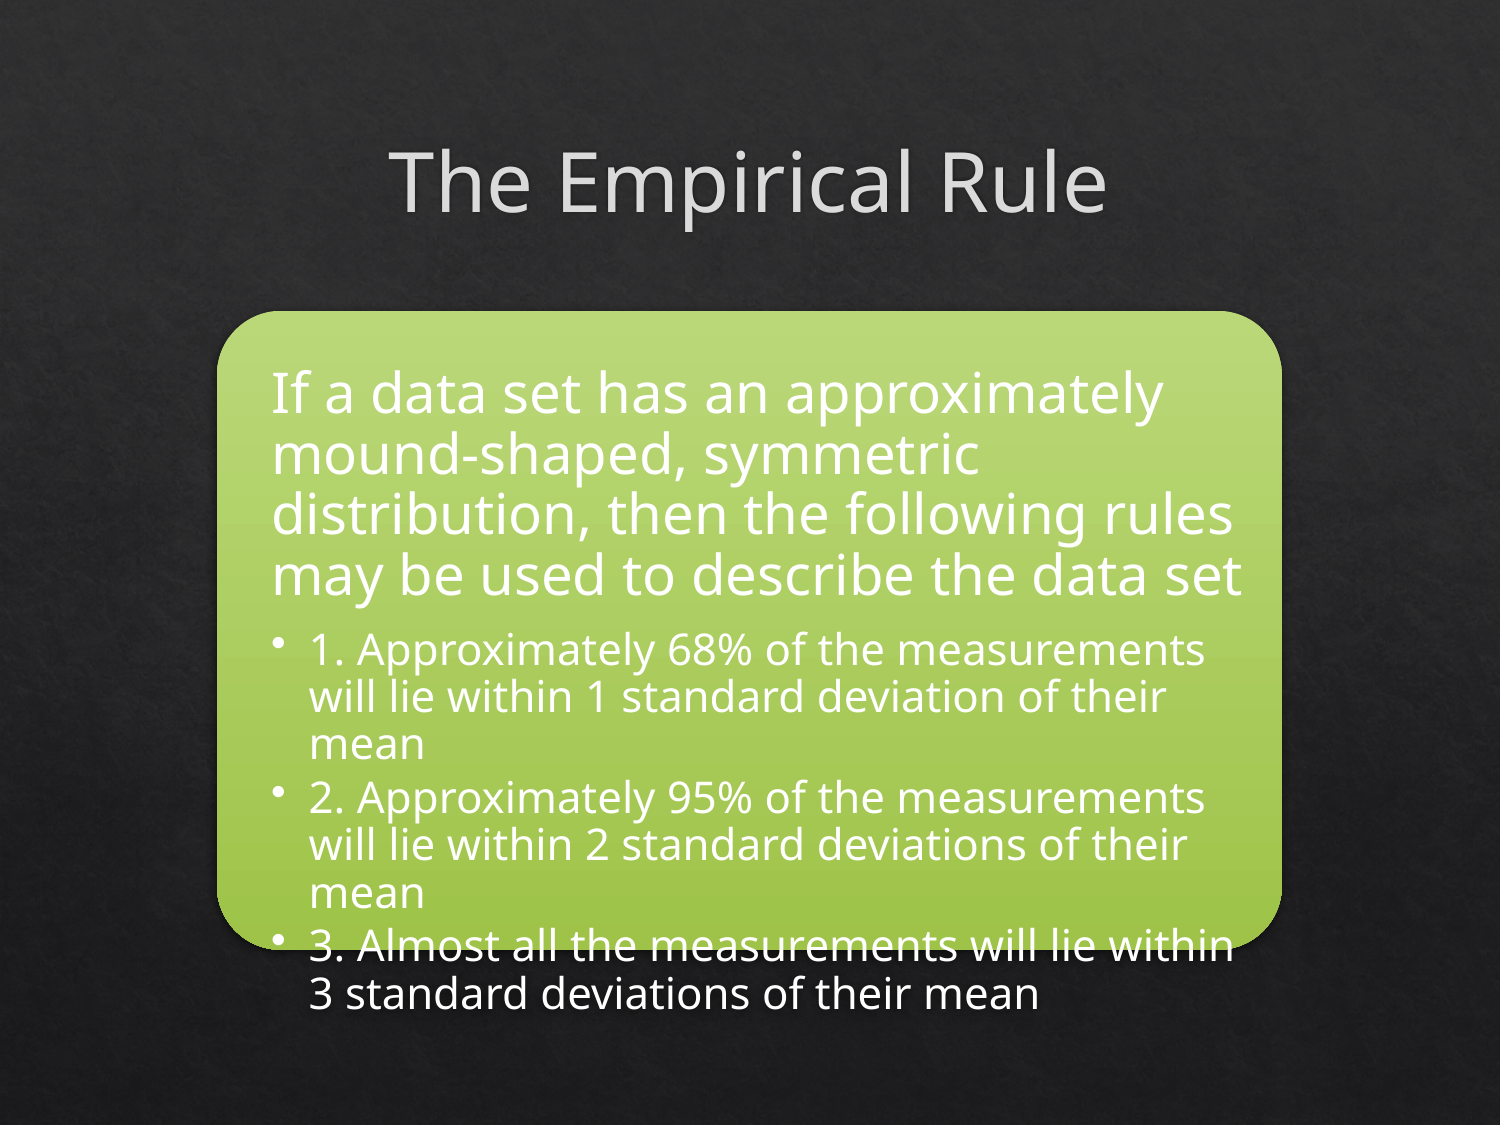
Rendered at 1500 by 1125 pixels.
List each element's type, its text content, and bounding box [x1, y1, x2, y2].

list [112, 310, 1387, 951]
title The Empirical Rule [112, 99, 1387, 260]
